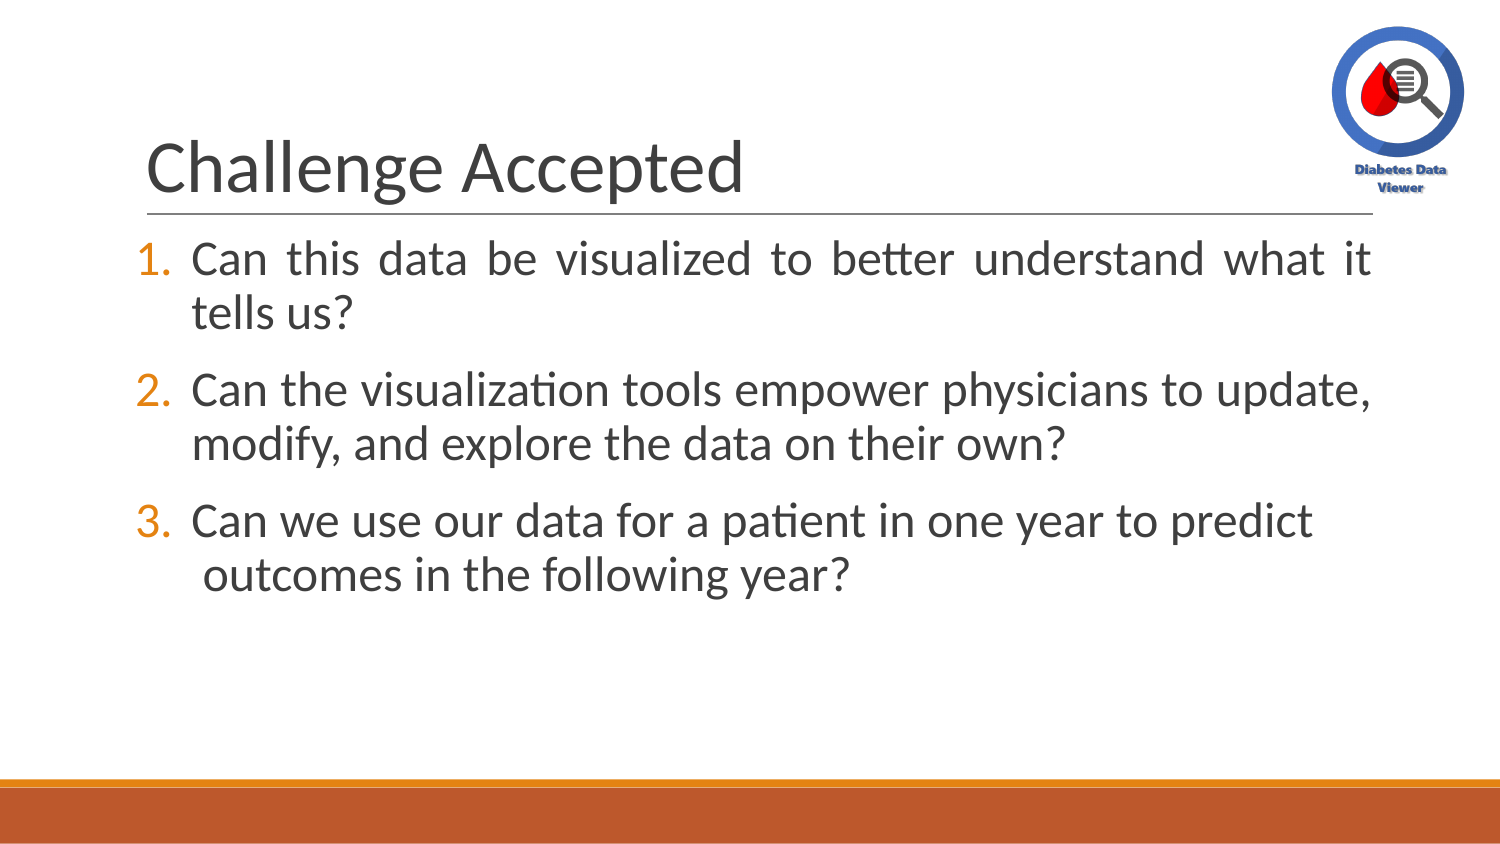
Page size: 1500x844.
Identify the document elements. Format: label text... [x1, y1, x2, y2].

picture [1328, 21, 1468, 200]
list Can this data be visualized to better understand what it tells us? Can the visualization tools empower physicians to update, modify, and explore the data on their own? Can we use our data for a patient in one year to predict outcomes in the following year? [135, 227, 1373, 723]
title Challenge Accepted [135, 35, 1373, 214]
